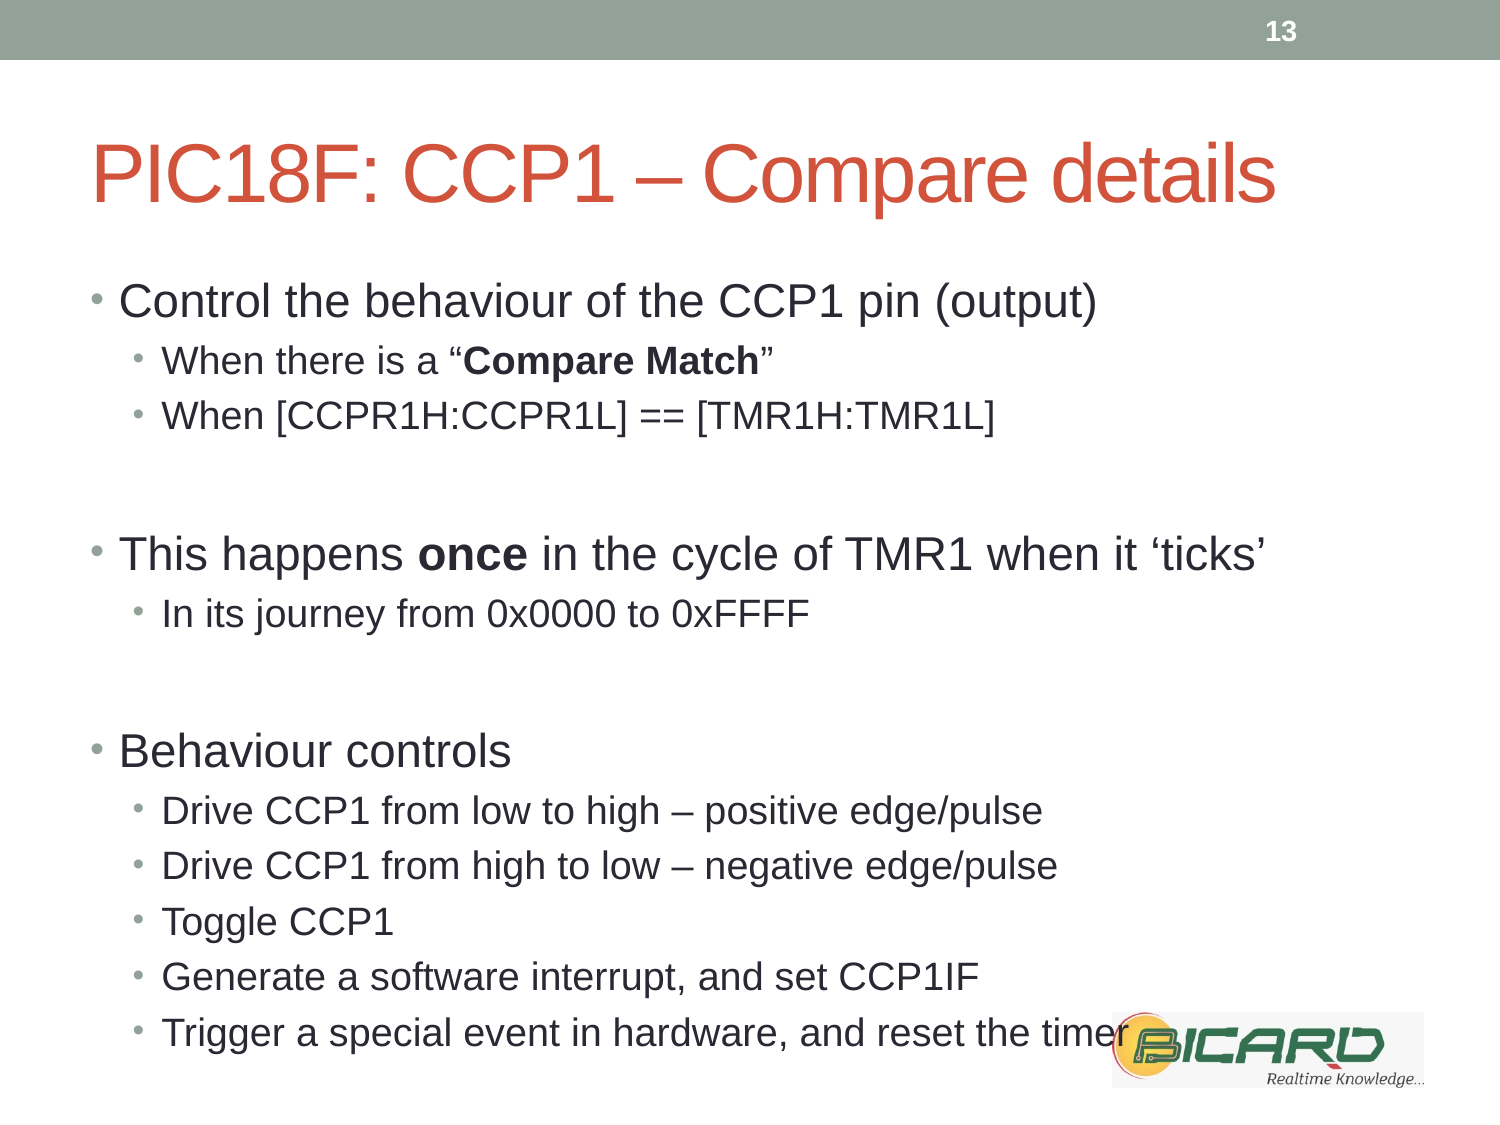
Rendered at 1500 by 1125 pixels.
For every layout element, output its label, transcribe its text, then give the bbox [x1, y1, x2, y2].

slide_number 13 [1250, 3, 1425, 57]
title PIC18F: CCP1 – Compare details [75, 87, 1425, 250]
picture [1112, 1063, 1424, 1088]
list Control the behaviour of the CCP1 pin (output) When there is a “Compare Match” When [CCPR1H:CCPR1L] == [TMR1H:TMR1L] This happens once in the cycle of TMR1 when it ‘ticks’ In its journey from 0x0000 to 0xFFFF Behaviour controls Drive CCP1 from low to high – positive edge/pulse Drive CCP1 from high to low – negative edge/pulse Toggle CCP1 Generate a software interrupt, and set CCP1IF Trigger a special event in hardware, and reset the timer [75, 262, 1425, 1063]
